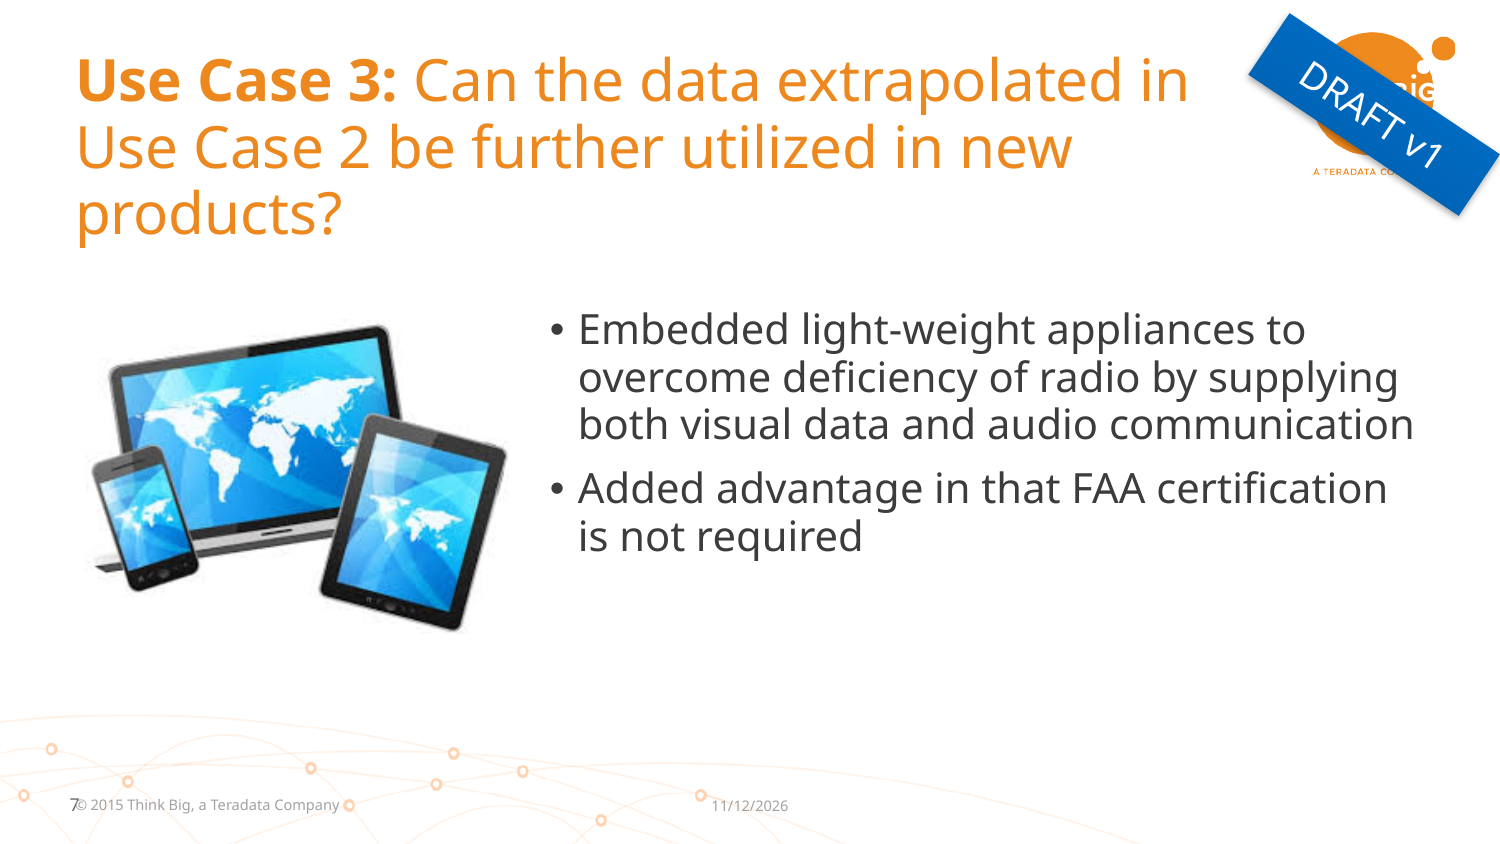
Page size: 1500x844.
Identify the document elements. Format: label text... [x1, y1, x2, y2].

picture [0, 702, 1261, 844]
picture [1310, 117, 1396, 175]
list Embedded light-weight appliances to overcome deficiency of radio by supplying both visual data and audio communication Added advantage in that FAA certification is not required [549, 306, 1425, 817]
title Use Case 3: Can the data extrapolated in Use Case 2 be further utilized in new products? [75, 132, 1245, 248]
picture [1320, 32, 1456, 124]
text_box DRAFT v1 [1248, 13, 1500, 216]
picture [84, 319, 524, 634]
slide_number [575, 797, 925, 816]
footer © 2015 Think Big, a Teradata Company [75, 796, 365, 815]
